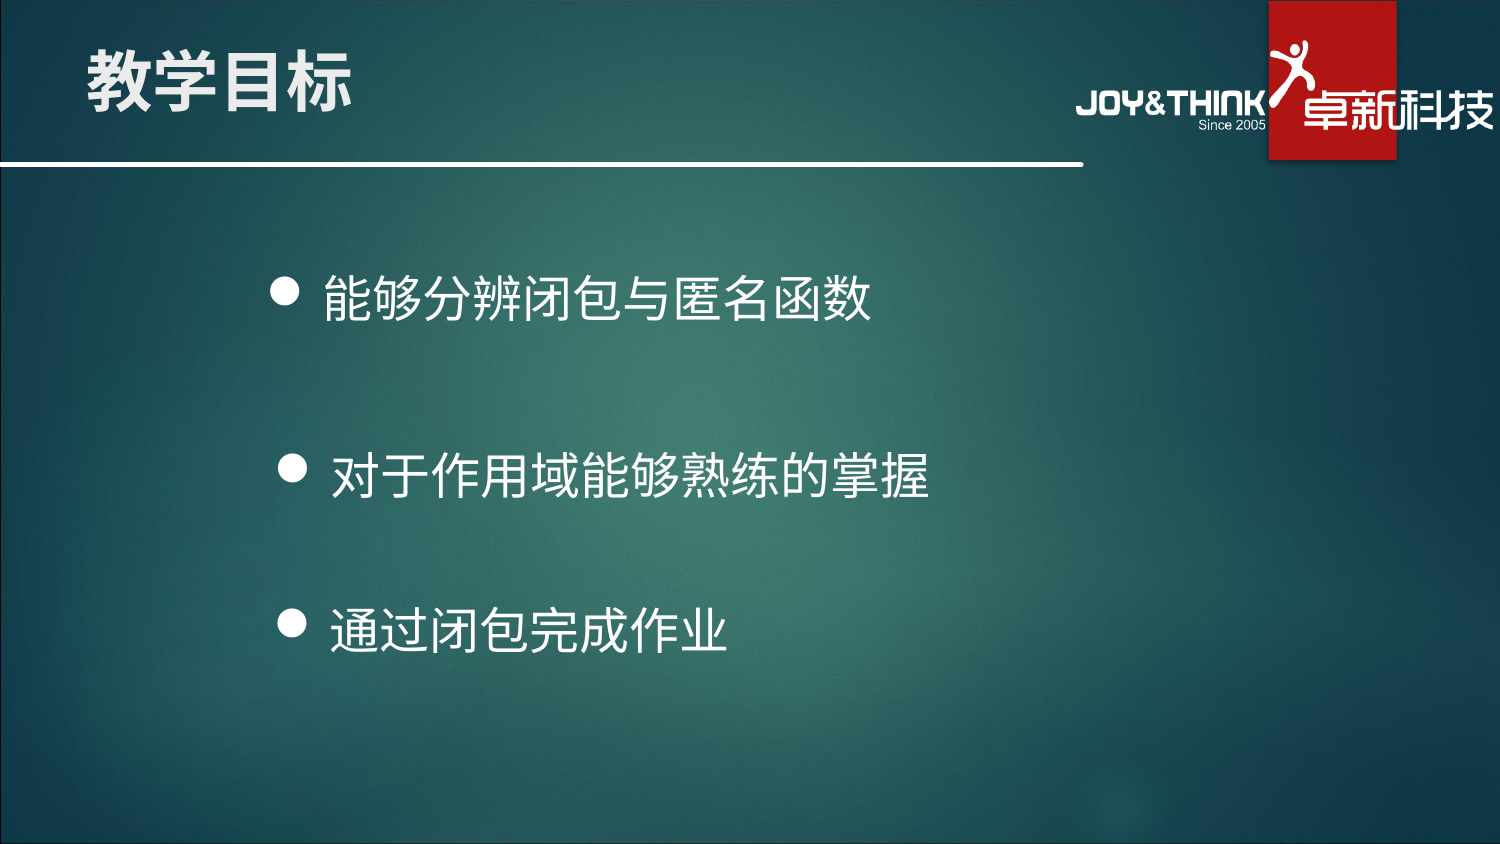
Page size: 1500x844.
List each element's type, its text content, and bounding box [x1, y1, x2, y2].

text_box 能够分辨闭包与匿名函数 [251, 260, 888, 335]
text_box 通过闭包完成作业 [258, 592, 745, 668]
title 教学目标 [75, 33, 1425, 175]
picture [0, 0, 1500, 844]
text_box 对于作用域能够熟练的掌握 [258, 437, 945, 512]
